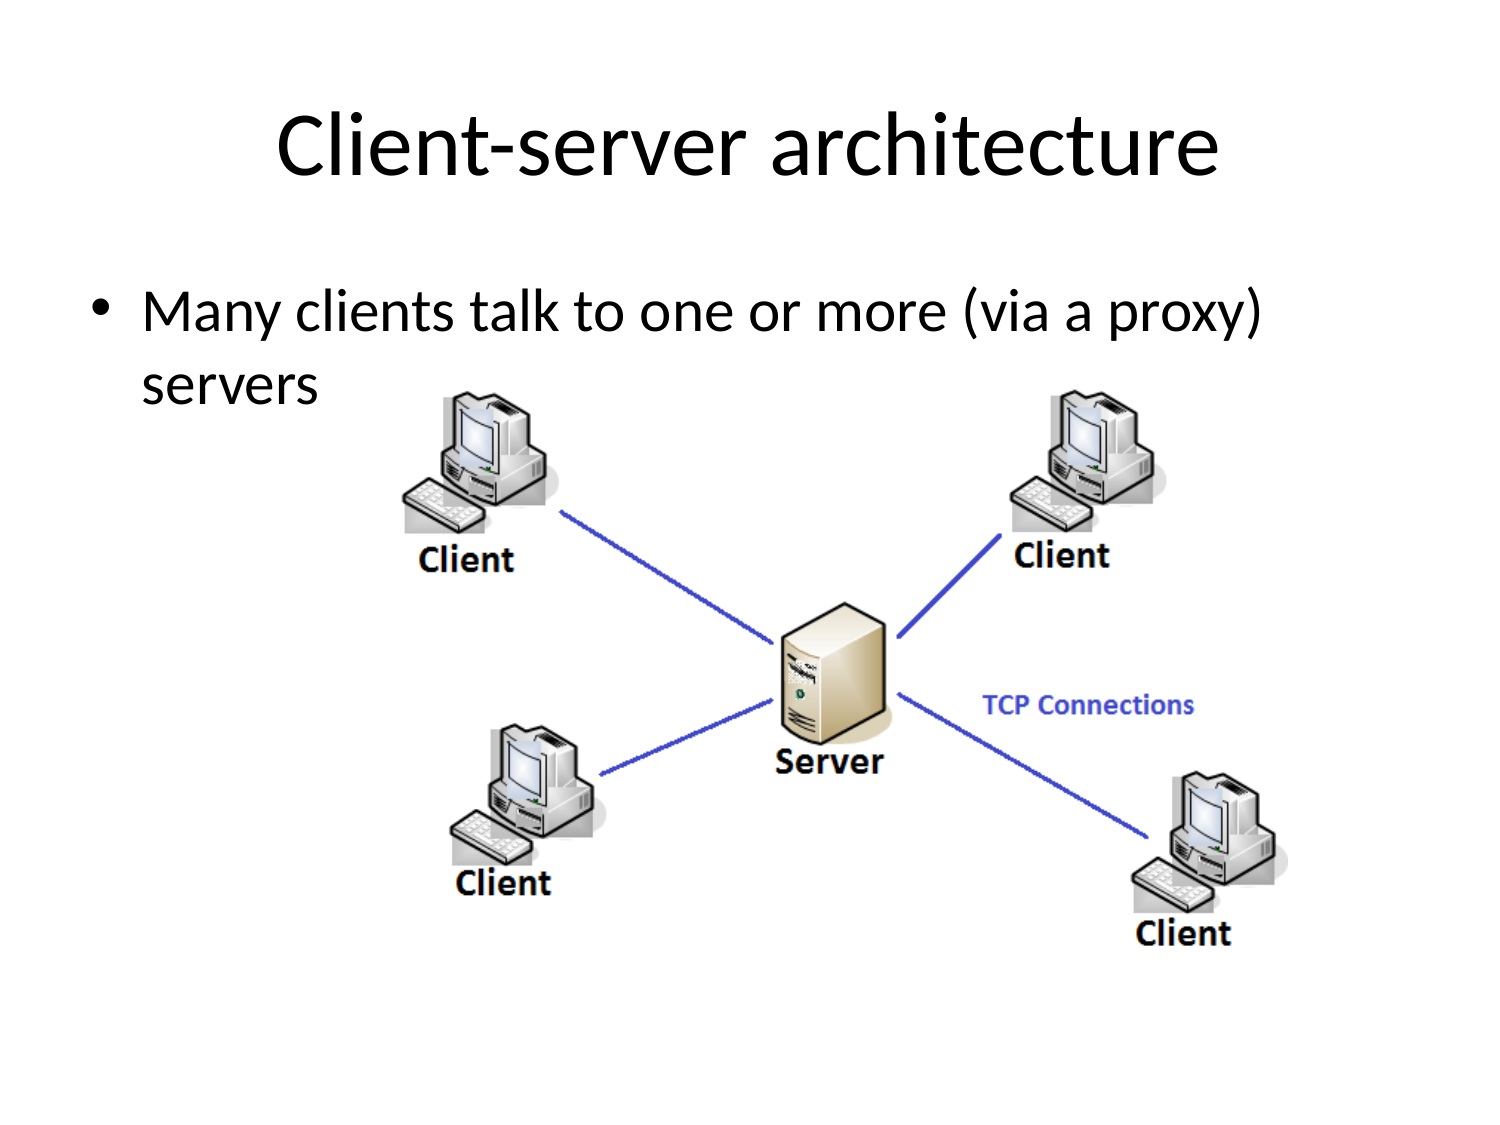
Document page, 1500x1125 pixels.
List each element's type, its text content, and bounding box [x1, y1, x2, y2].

title Client-server architecture [75, 45, 1425, 233]
picture [399, 387, 1288, 980]
list Many clients talk to one or more (via a proxy) servers [75, 262, 1425, 425]
